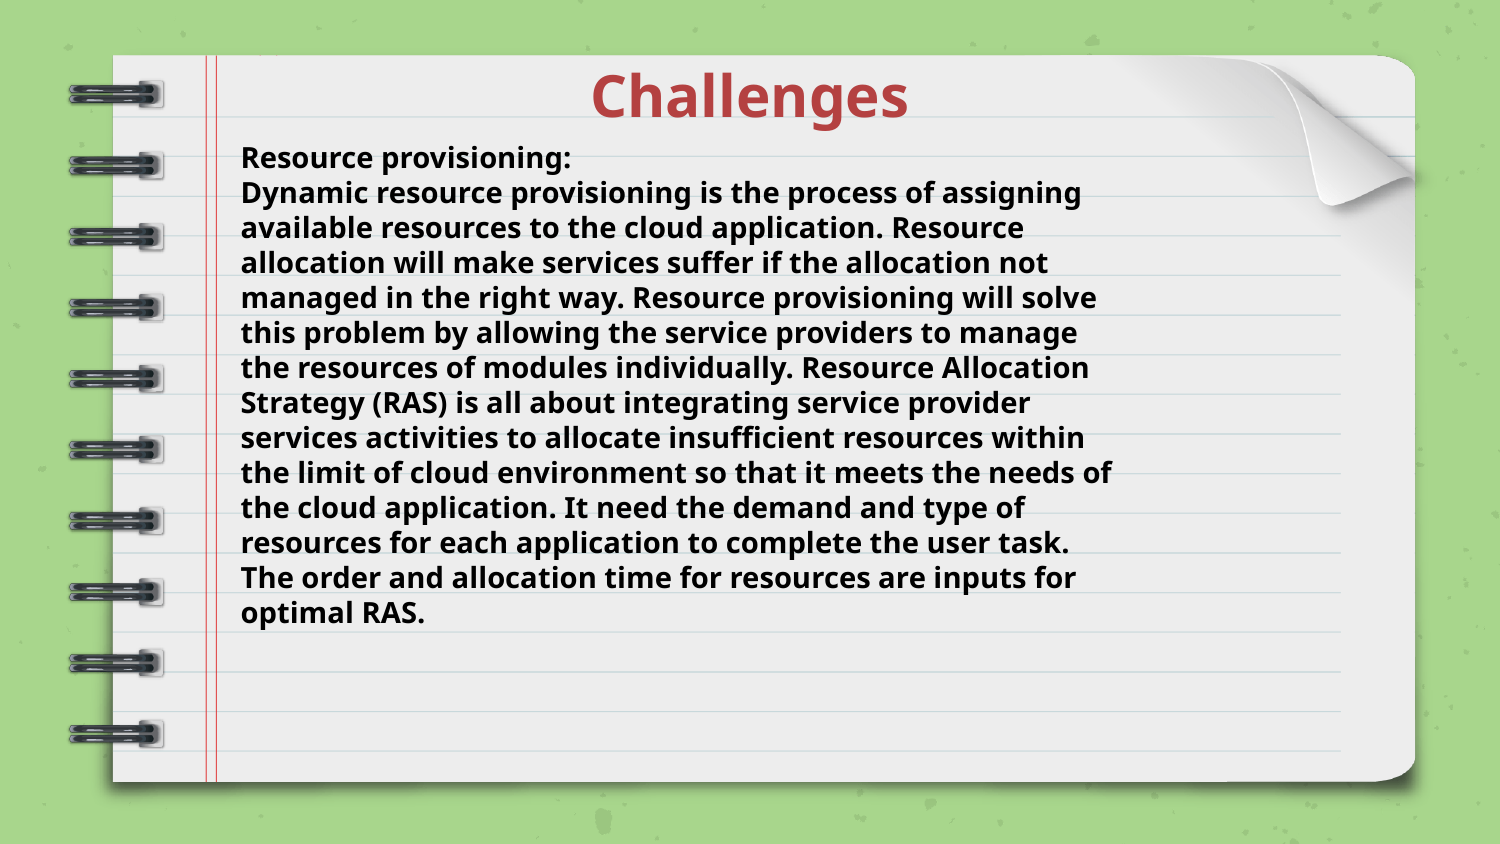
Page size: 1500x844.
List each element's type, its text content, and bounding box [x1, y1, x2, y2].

text_box Resource provisioning: Dynamic resource provisioning is the process of assigning available resources to the cloud application. Resource allocation will make services suffer if the allocation not managed in the right way. Resource provisioning will solve this problem by allowing the service providers to manage the resources of modules individually. Resource Allocation Strategy (RAS) is all about integrating service provider services activities to allocate insufficient resources within the limit of cloud environment so that it meets the needs of the cloud application. It need the demand and type of resources for each application to complete the user task. The order and allocation time for resources are inputs for optimal RAS. [225, 124, 1368, 679]
title Challenges [378, 57, 1122, 124]
picture [63, 22, 1437, 822]
